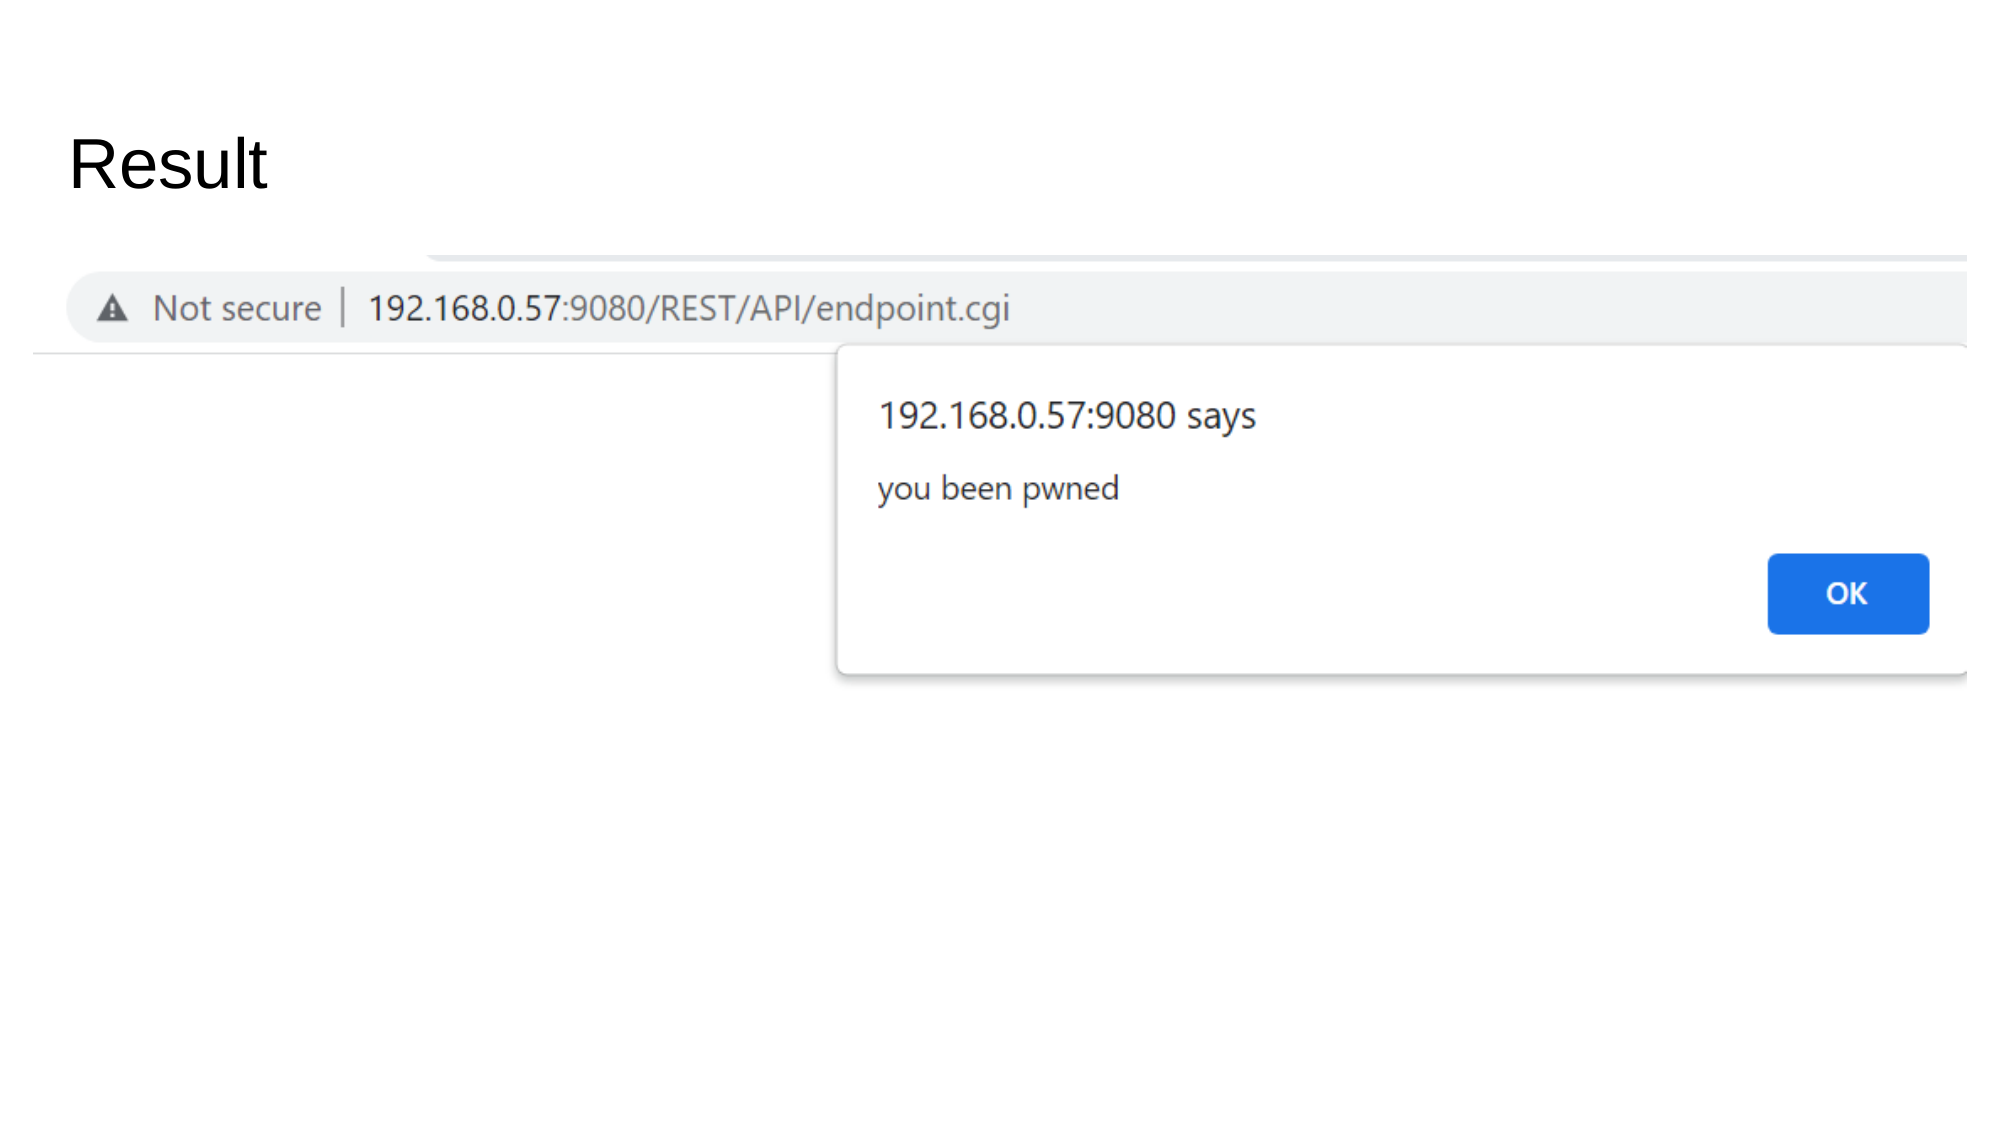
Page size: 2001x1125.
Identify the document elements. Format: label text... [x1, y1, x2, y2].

picture [32, 255, 1967, 695]
title Result [68, 97, 1932, 223]
